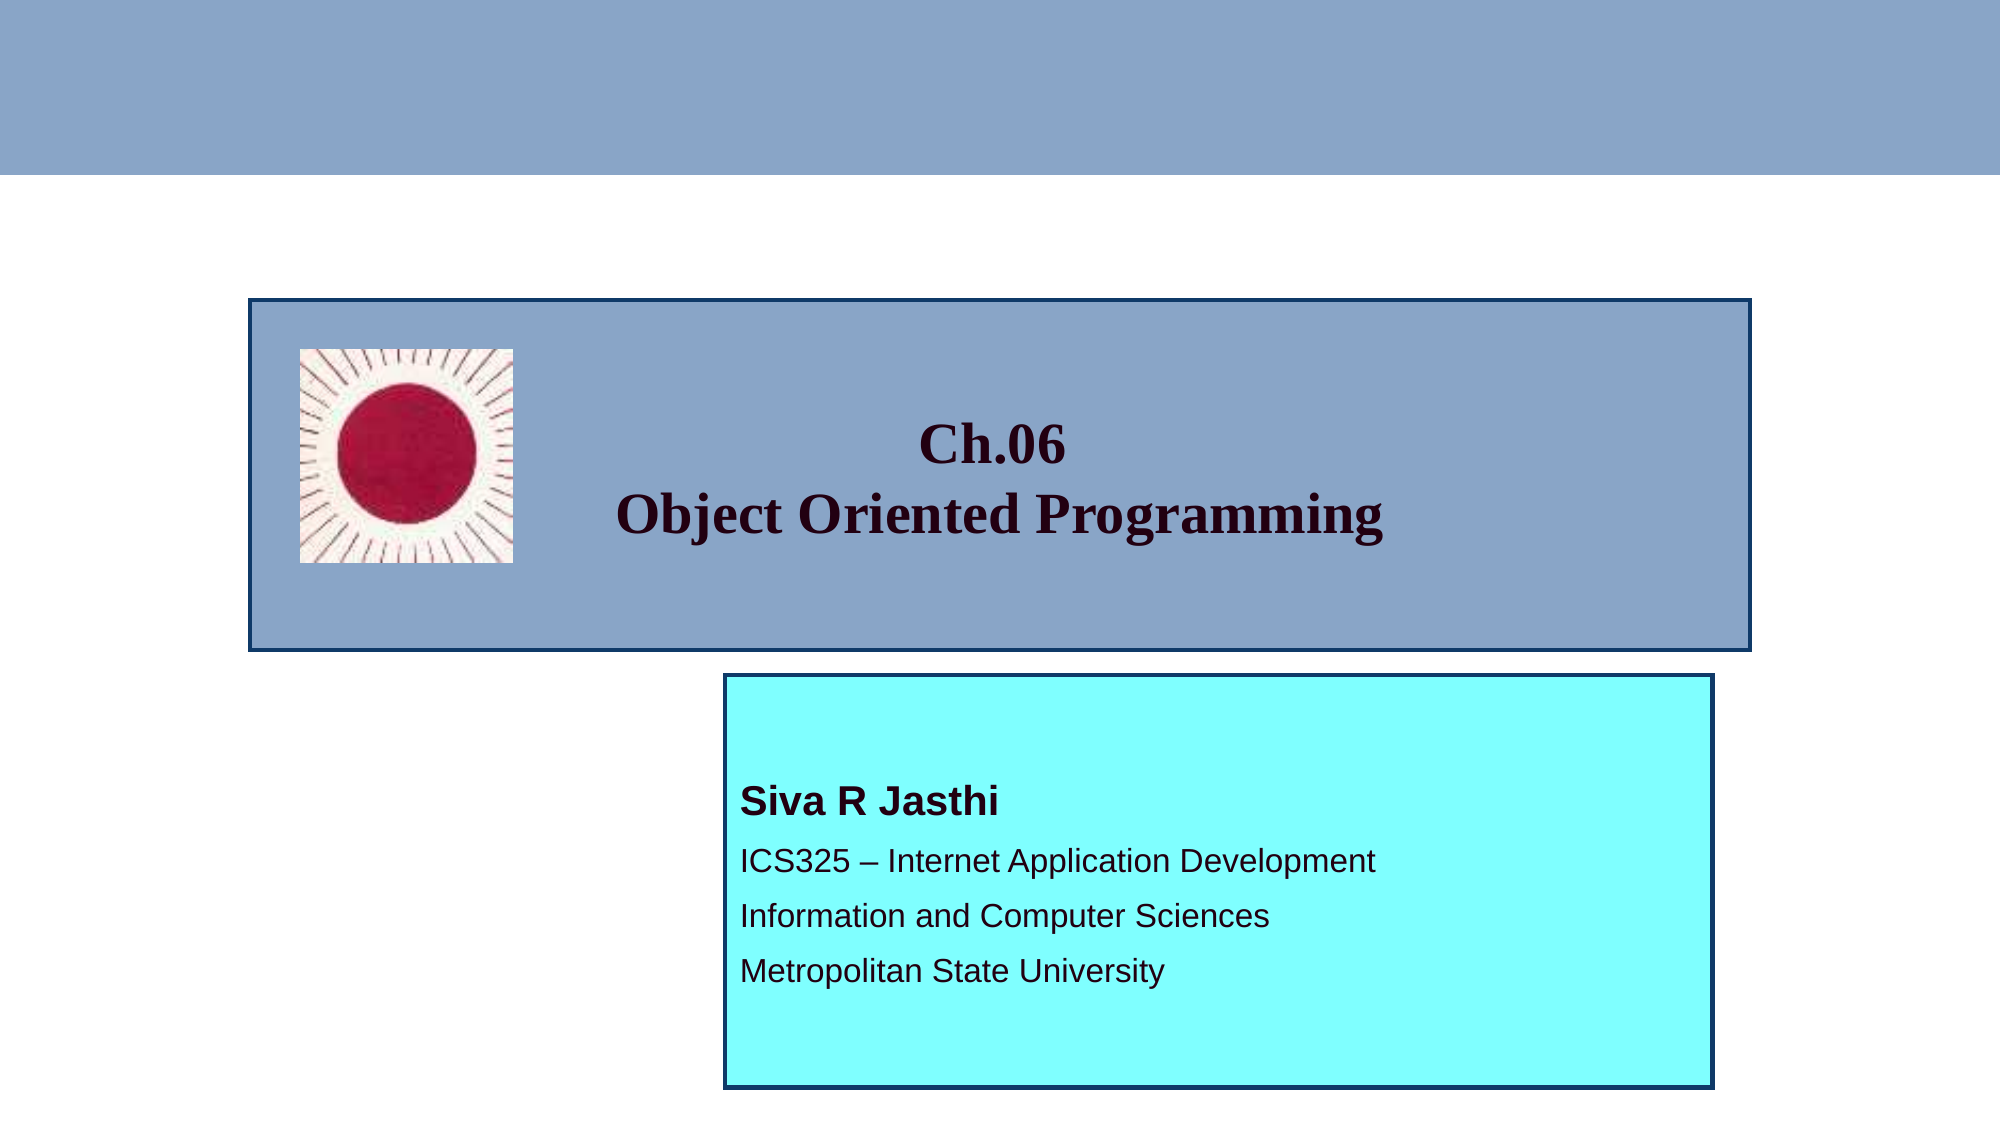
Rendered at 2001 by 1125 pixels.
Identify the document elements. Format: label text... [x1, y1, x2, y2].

picture [299, 349, 513, 563]
text_box Siva R Jasthi ICS325 – Internet Application Development Information and Computer Sciences Metropolitan State University [724, 675, 1713, 1088]
text_box Ch.06 Object Oriented Programming [249, 299, 1750, 650]
